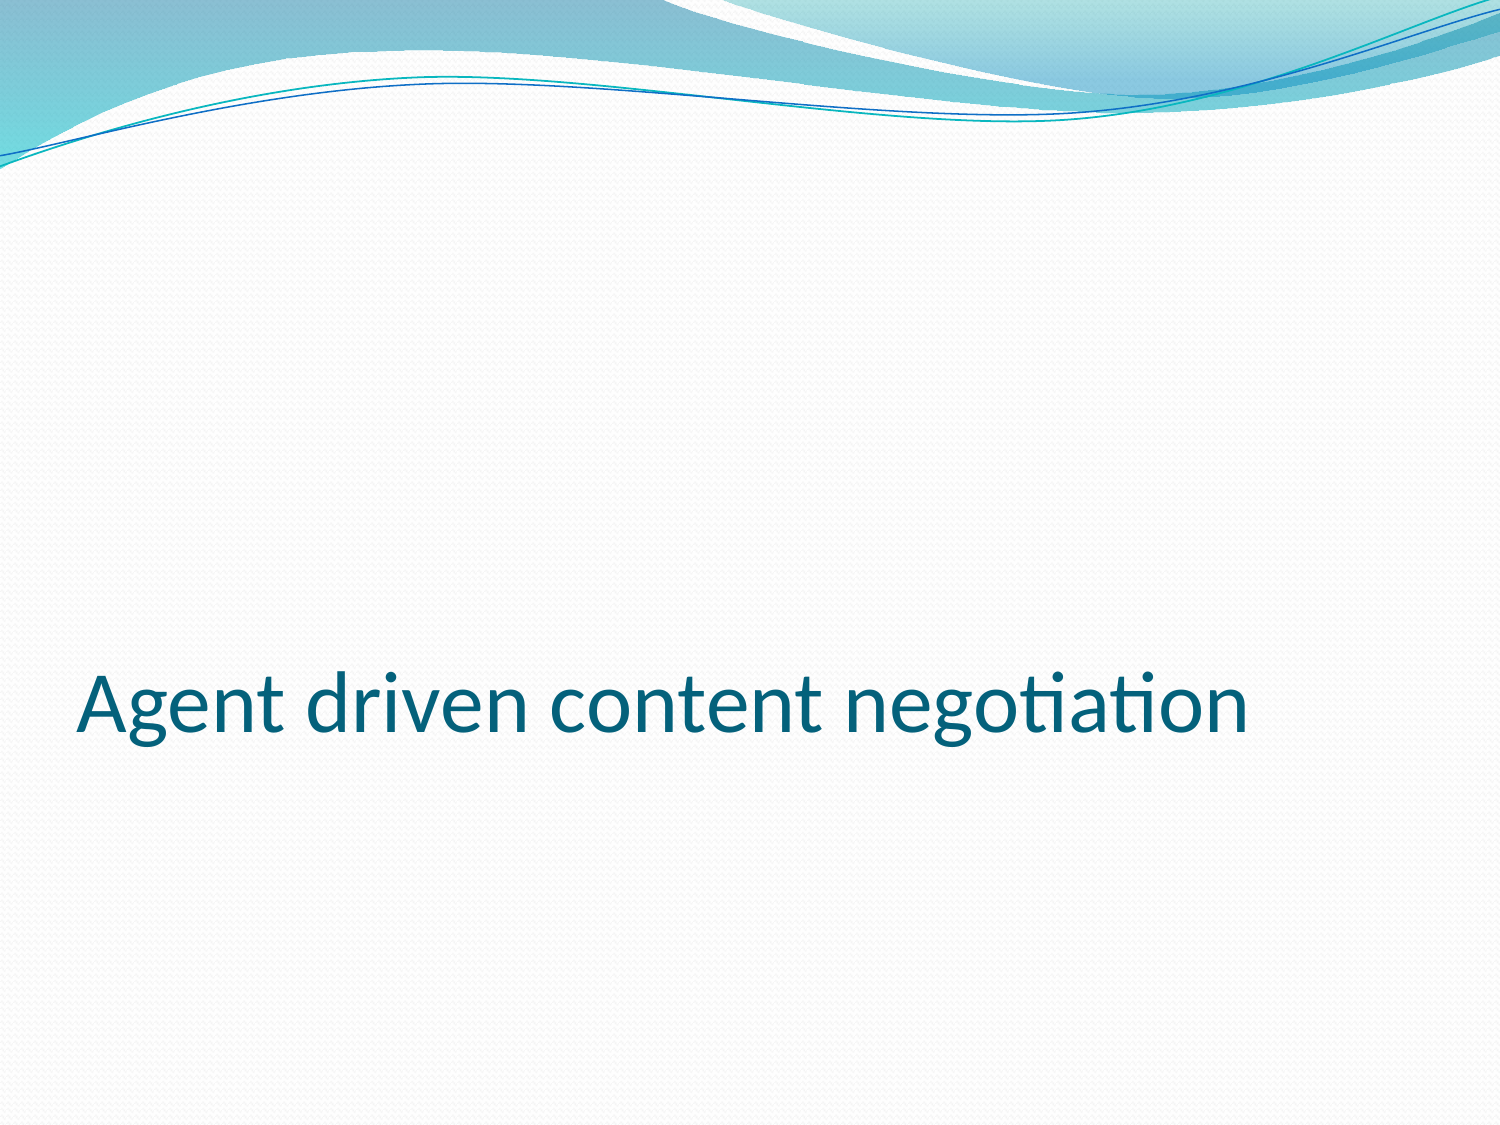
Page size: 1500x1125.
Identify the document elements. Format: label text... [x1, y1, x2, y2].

title Agent driven content negotiation [76, 562, 1427, 750]
